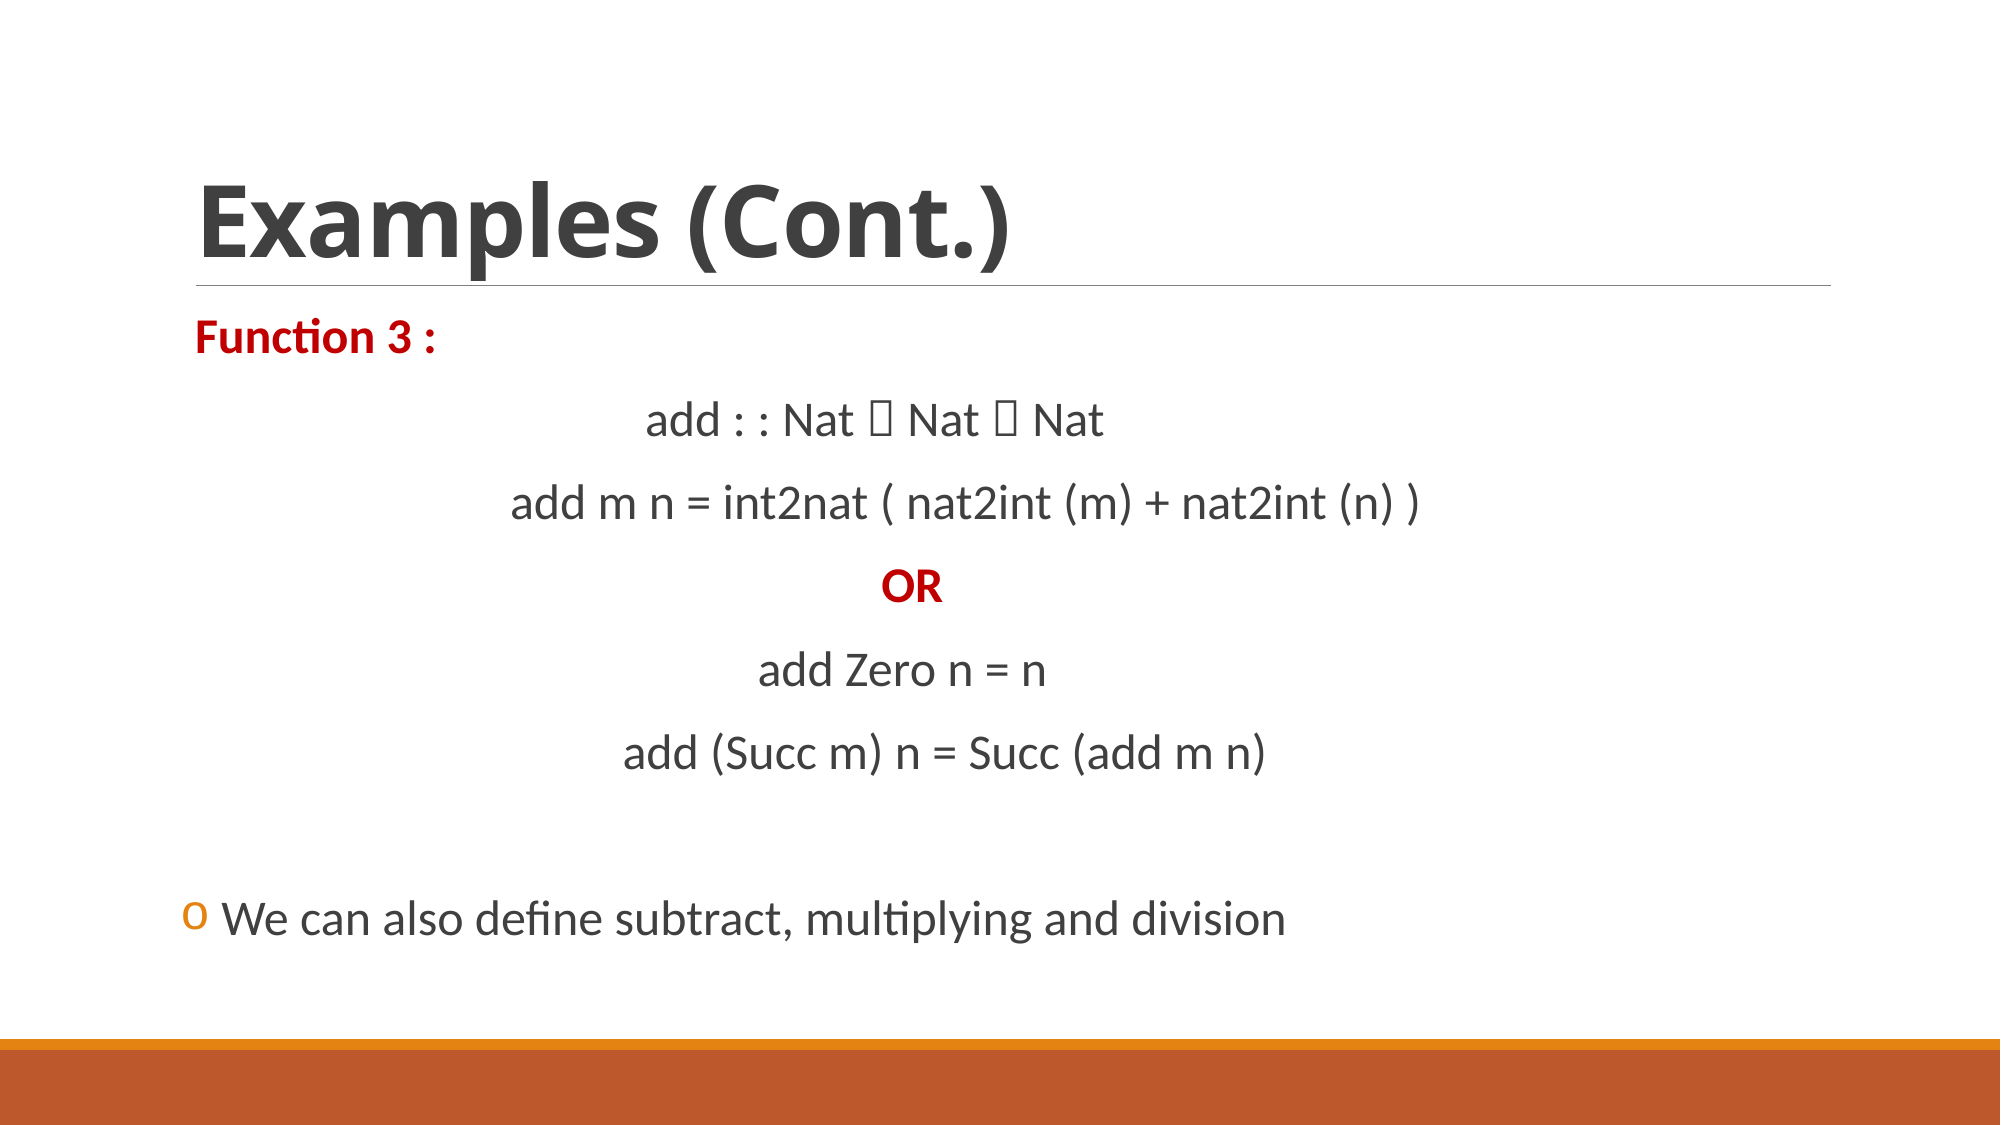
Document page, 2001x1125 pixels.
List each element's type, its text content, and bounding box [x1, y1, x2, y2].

list Function 3 : add : : Nat  Nat  Nat add m n = int2nat ( nat2int (m) + nat2int (n) ) OR add Zero n = n add (Succ m) n = Succ (add m n) We can also define subtract, multiplying and division [180, 302, 1830, 963]
title Examples (Cont.) [180, 47, 1830, 285]
